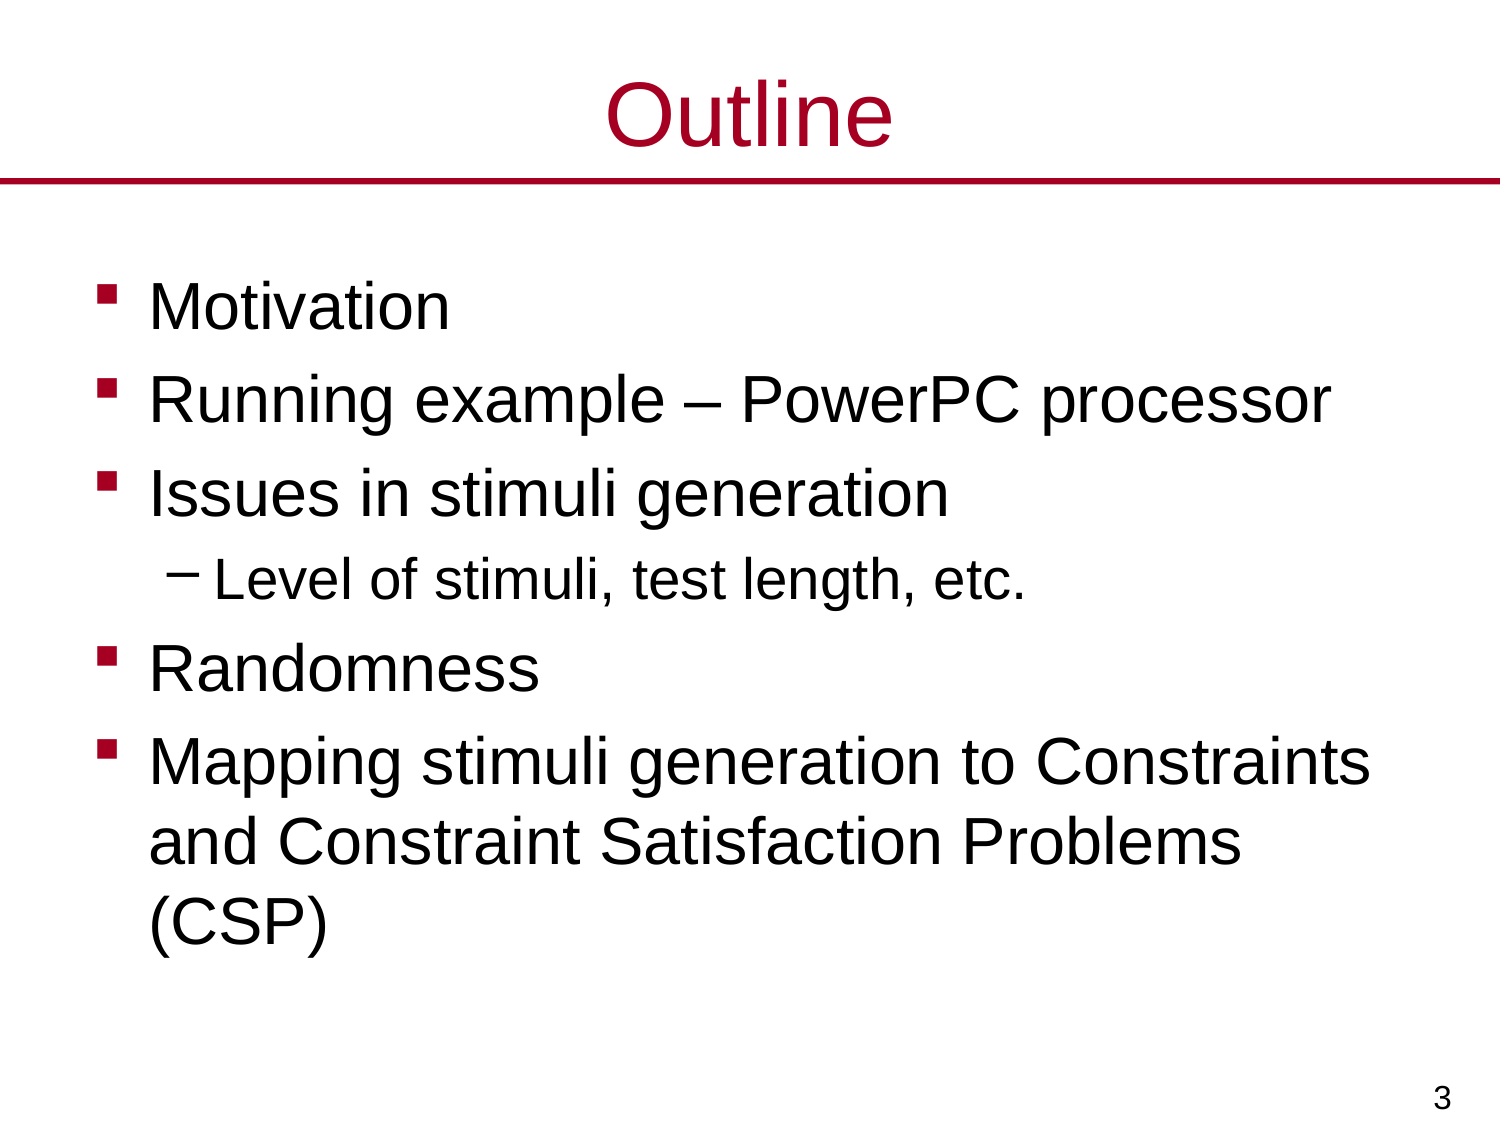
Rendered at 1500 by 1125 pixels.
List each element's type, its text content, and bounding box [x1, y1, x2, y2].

list Motivation Running example – PowerPC processor Issues in stimuli generation Level of stimuli, test length, etc. Randomness Mapping stimuli generation to Constraints and Constraint Satisfaction Problems (CSP) [76, 255, 1428, 1026]
title Outline [0, 44, 1500, 175]
